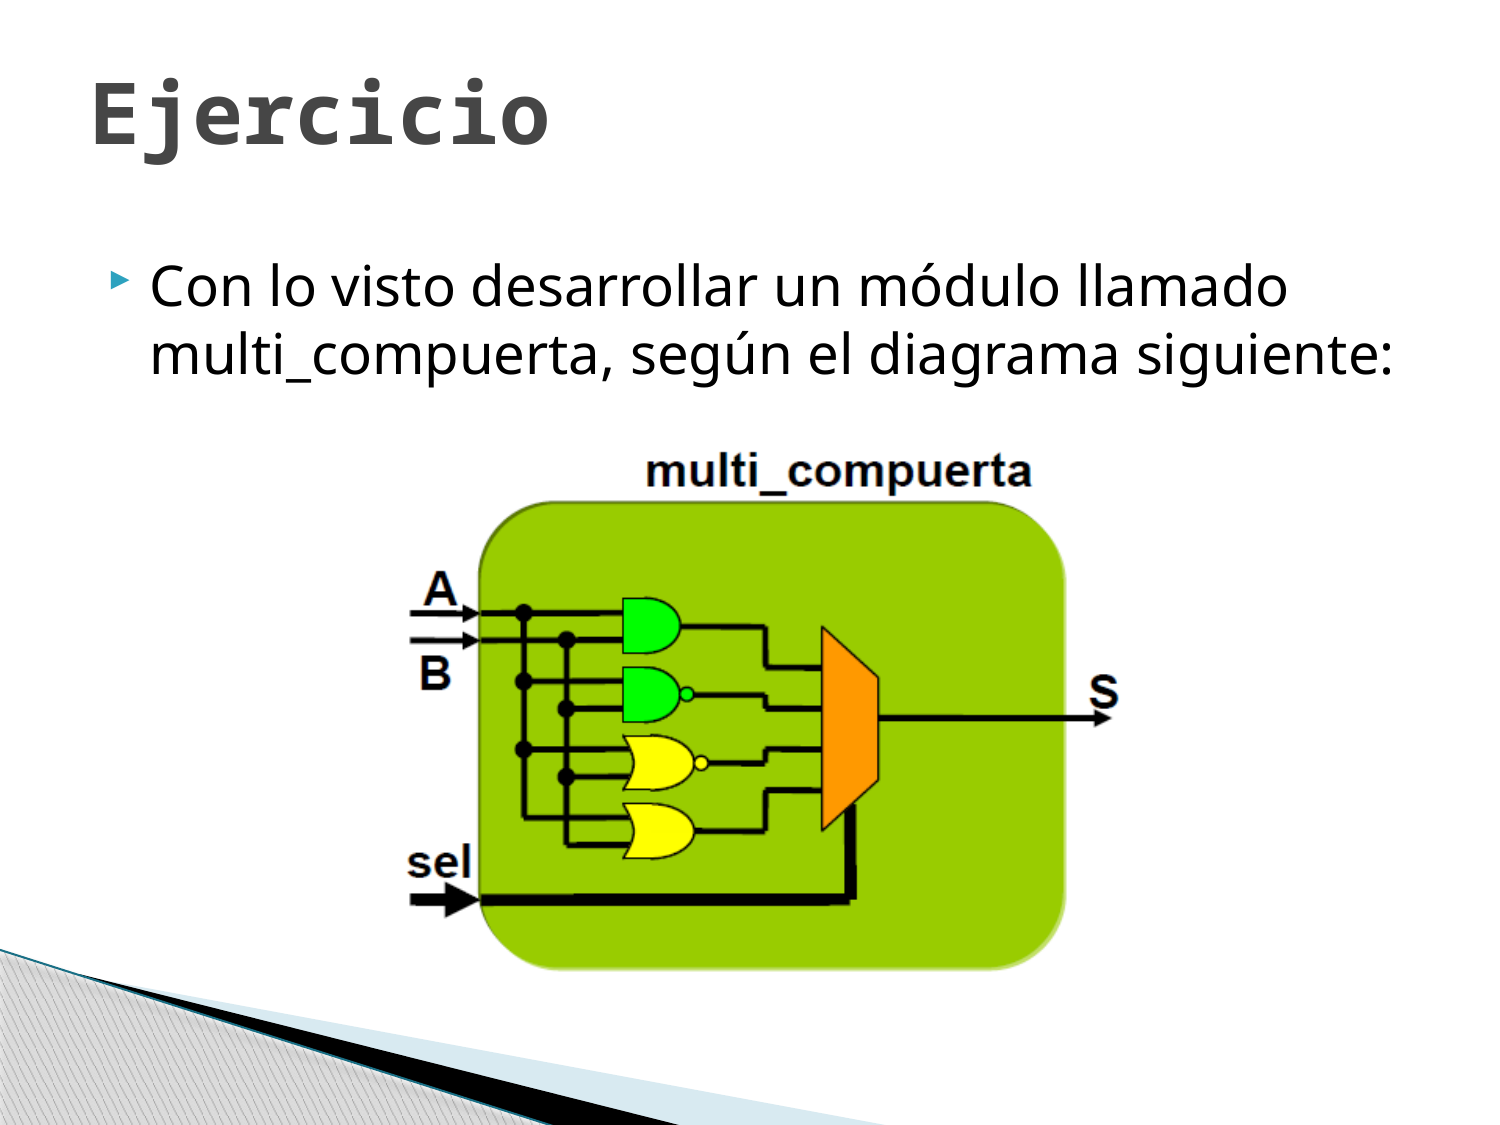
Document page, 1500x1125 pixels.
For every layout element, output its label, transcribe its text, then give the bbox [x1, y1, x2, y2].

picture [369, 432, 1131, 997]
title Ejercicio [75, 45, 1425, 176]
list Con lo visto desarrollar un módulo llamado multi_compuerta, según el diagrama siguiente: [75, 243, 1412, 986]
